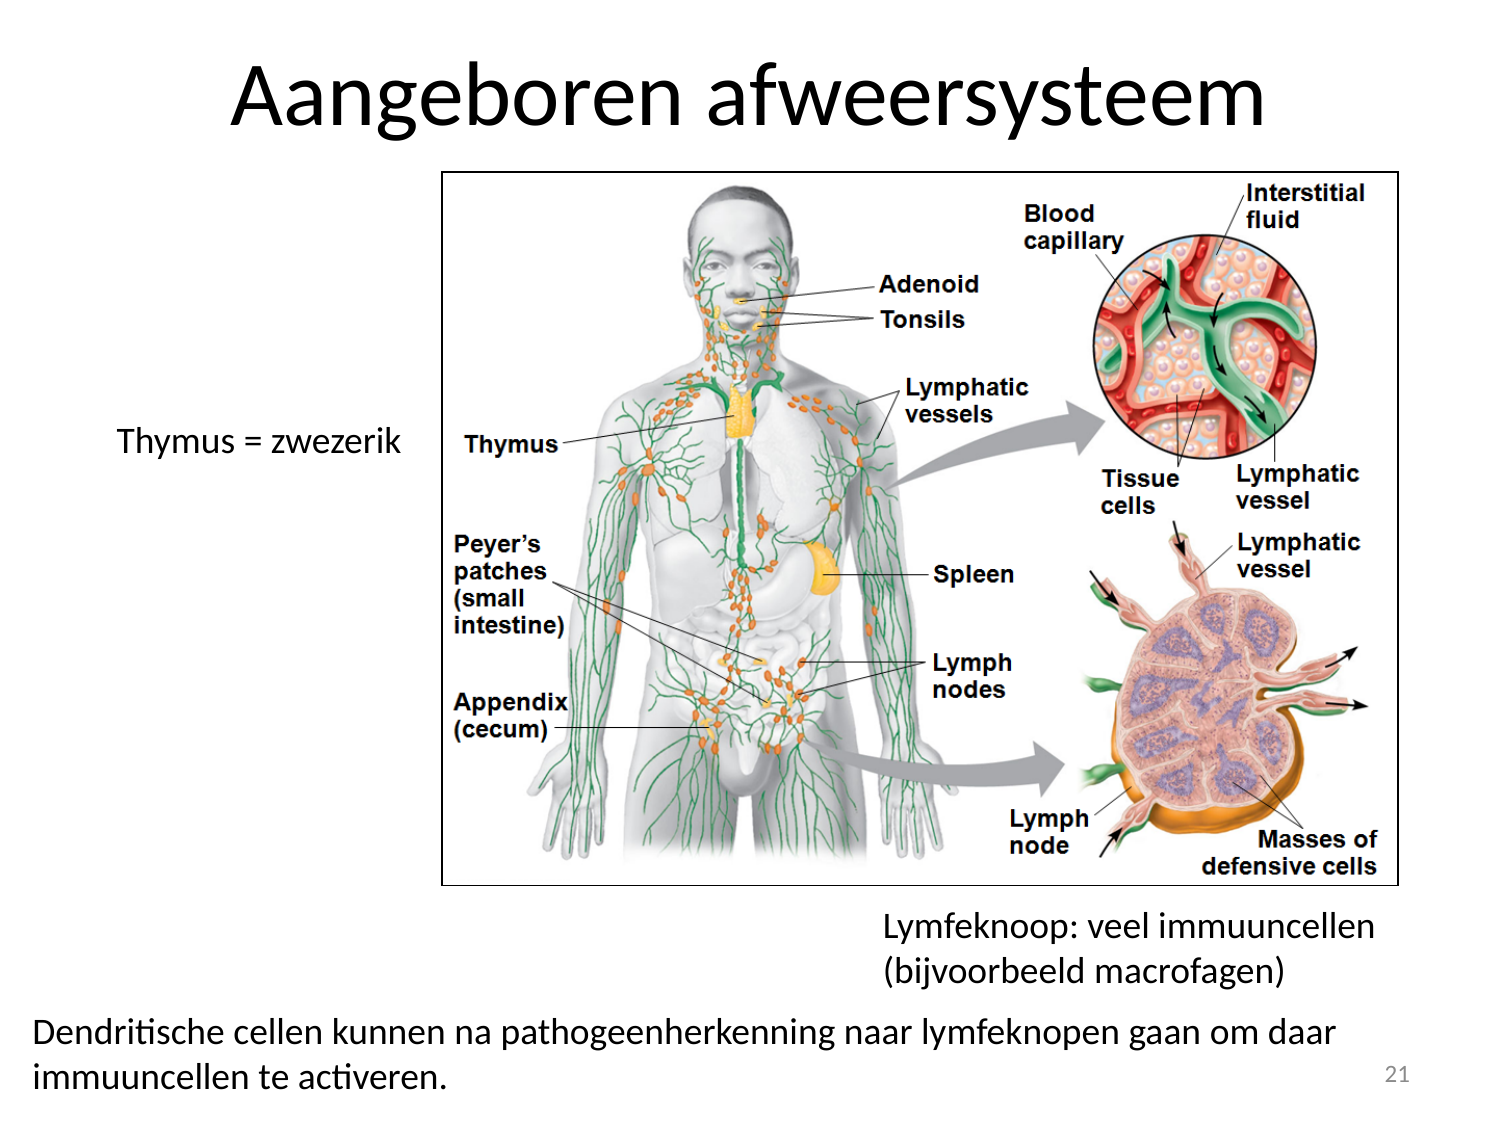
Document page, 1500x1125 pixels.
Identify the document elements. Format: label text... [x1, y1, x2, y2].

text_box Dendritische cellen kunnen na pathogeenherkenning naar lymfeknopen gaan om daar immuuncellen te activeren. [17, 999, 1471, 1105]
title Aangeboren afweersysteem [75, 0, 1425, 183]
text_box Thymus = zwezerik [101, 408, 417, 469]
slide_number 21 [1074, 1042, 1425, 1103]
picture [442, 172, 1398, 886]
text_box Lymfeknoop: veel immuuncellen (bijvoorbeeld macrofagen) [868, 893, 1412, 998]
